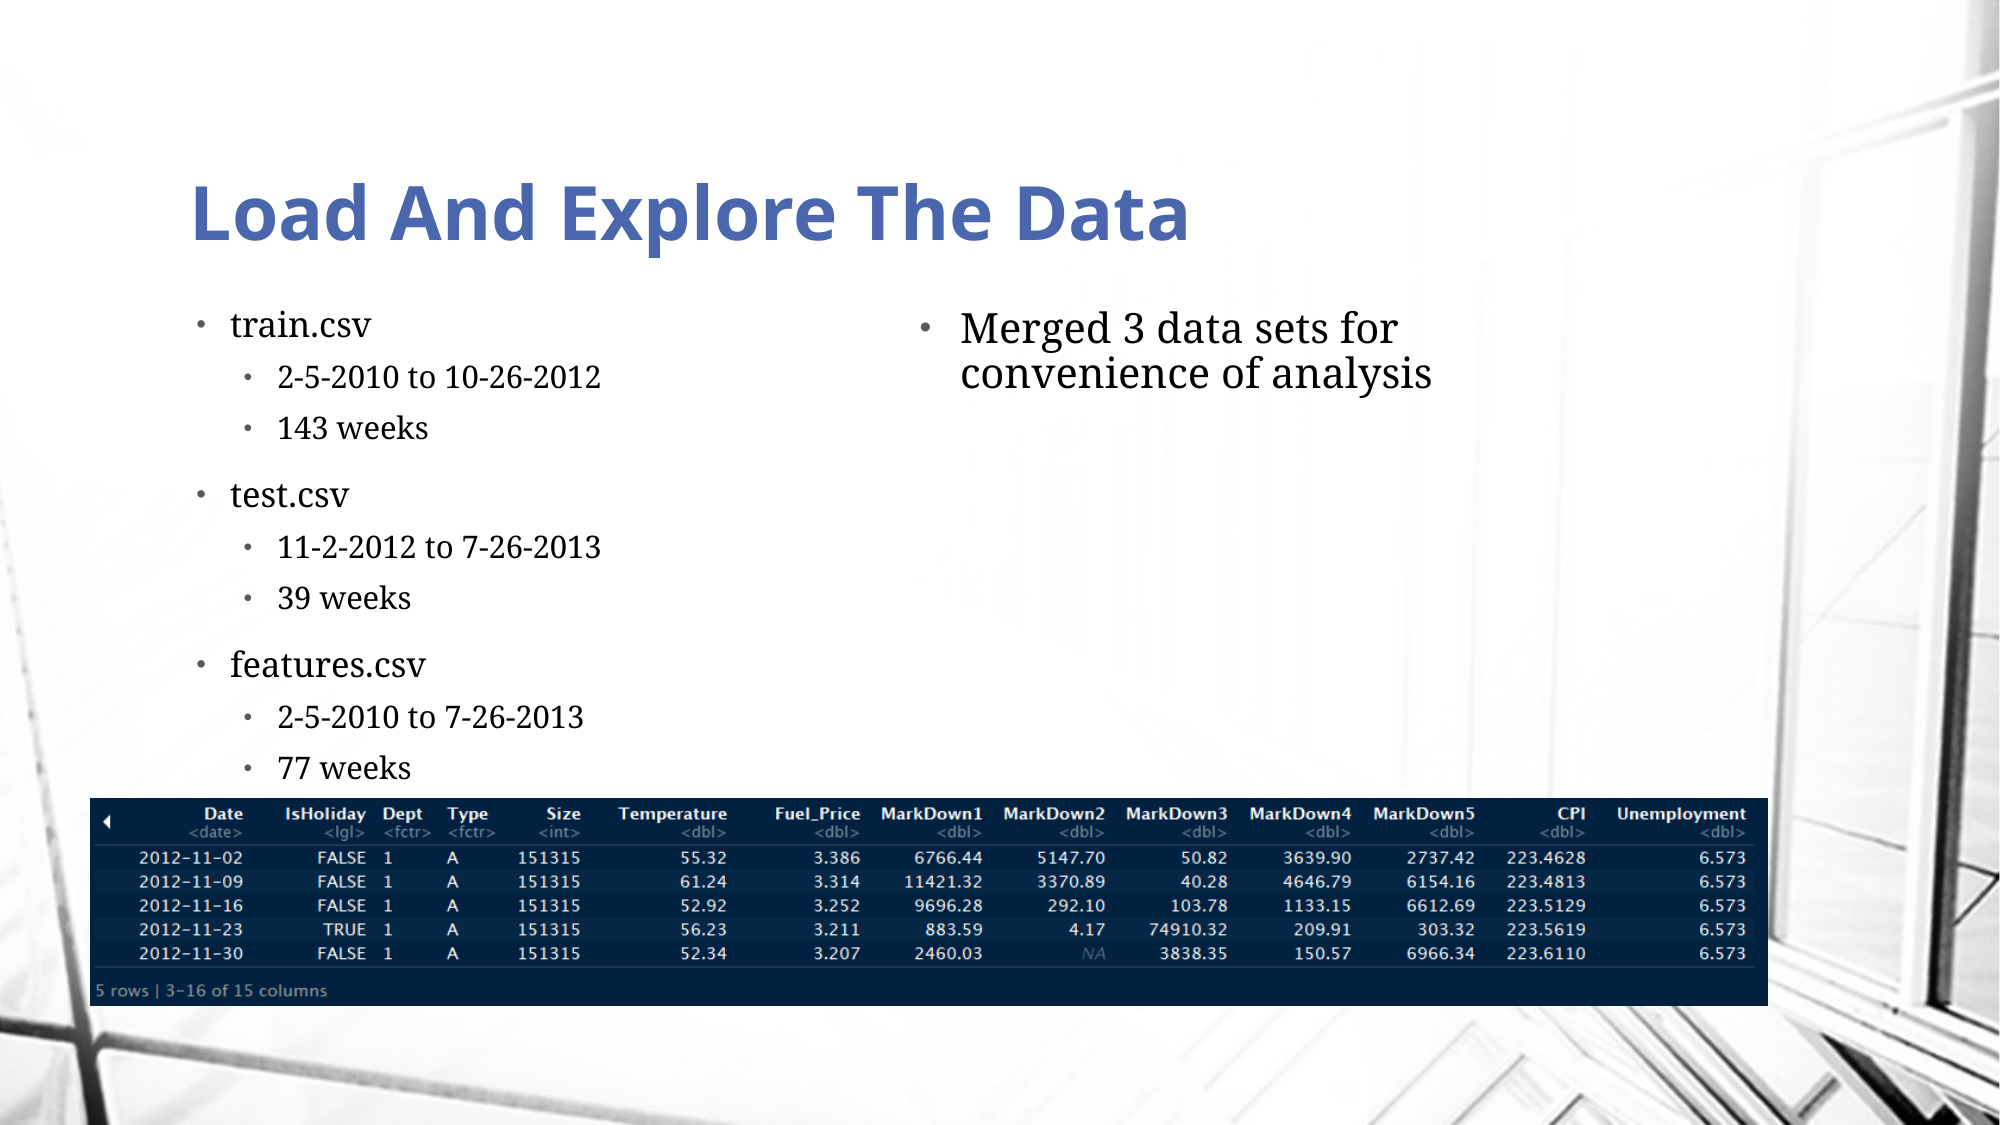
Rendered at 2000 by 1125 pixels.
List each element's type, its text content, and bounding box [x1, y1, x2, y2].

title Load And Explore The Data [174, 87, 1600, 263]
list Merged 3 data sets for convenience of analysis [896, 299, 1594, 798]
list train.csv 2-5-2010 to 10-26-2012 143 weeks test.csv 11-2-2012 to 7-26-2013 39 weeks features.csv 2-5-2010 to 7-26-2013 77 weeks [174, 299, 823, 798]
picture [0, 0, 2000, 1125]
